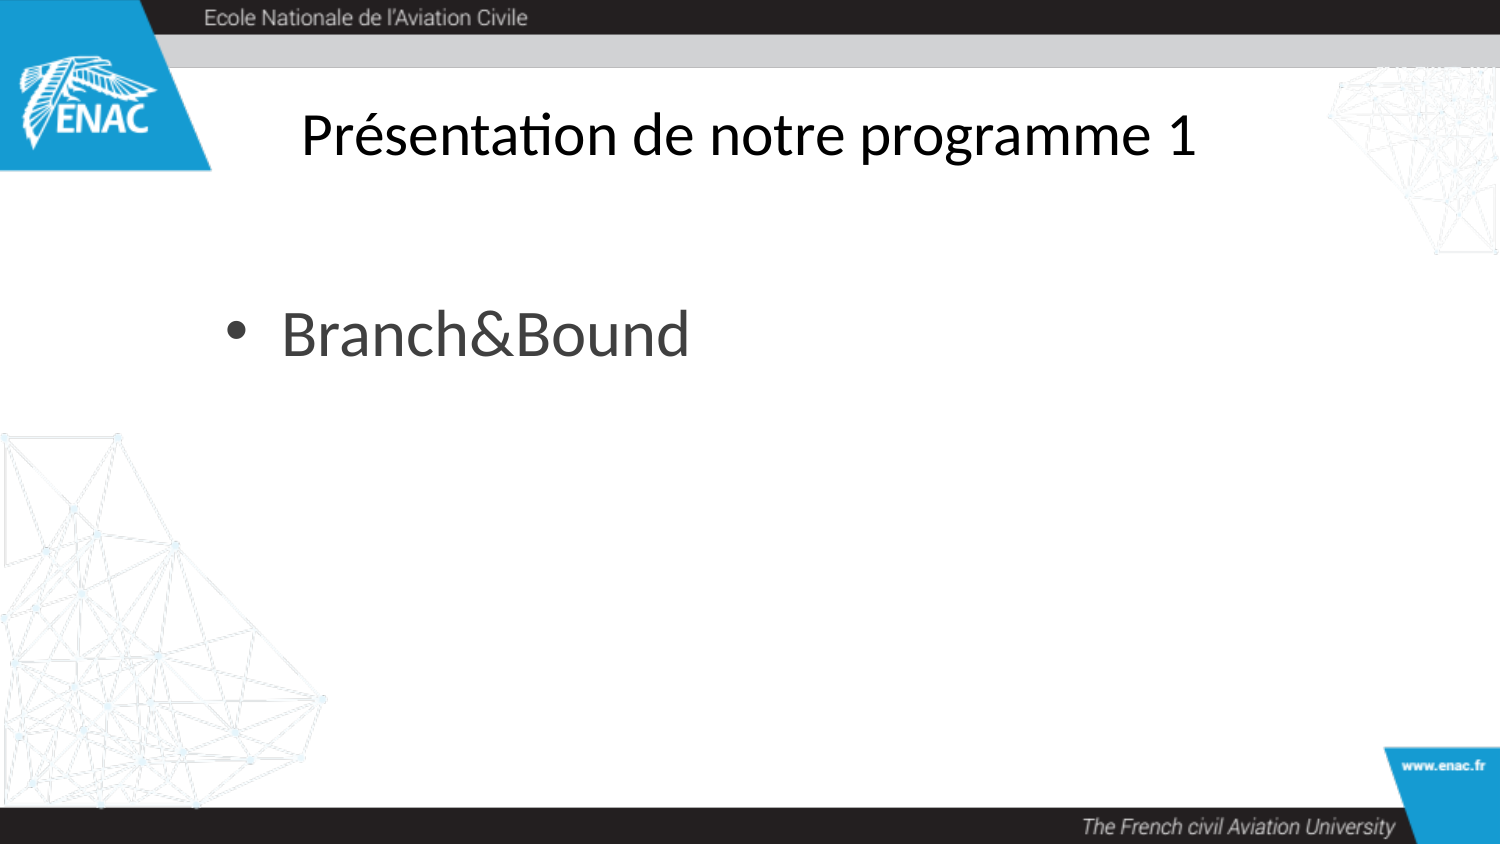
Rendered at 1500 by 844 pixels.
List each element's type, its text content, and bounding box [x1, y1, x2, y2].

title Présentation de notre programme 1 [274, 57, 1226, 204]
list Branch&Bound [209, 281, 1291, 637]
